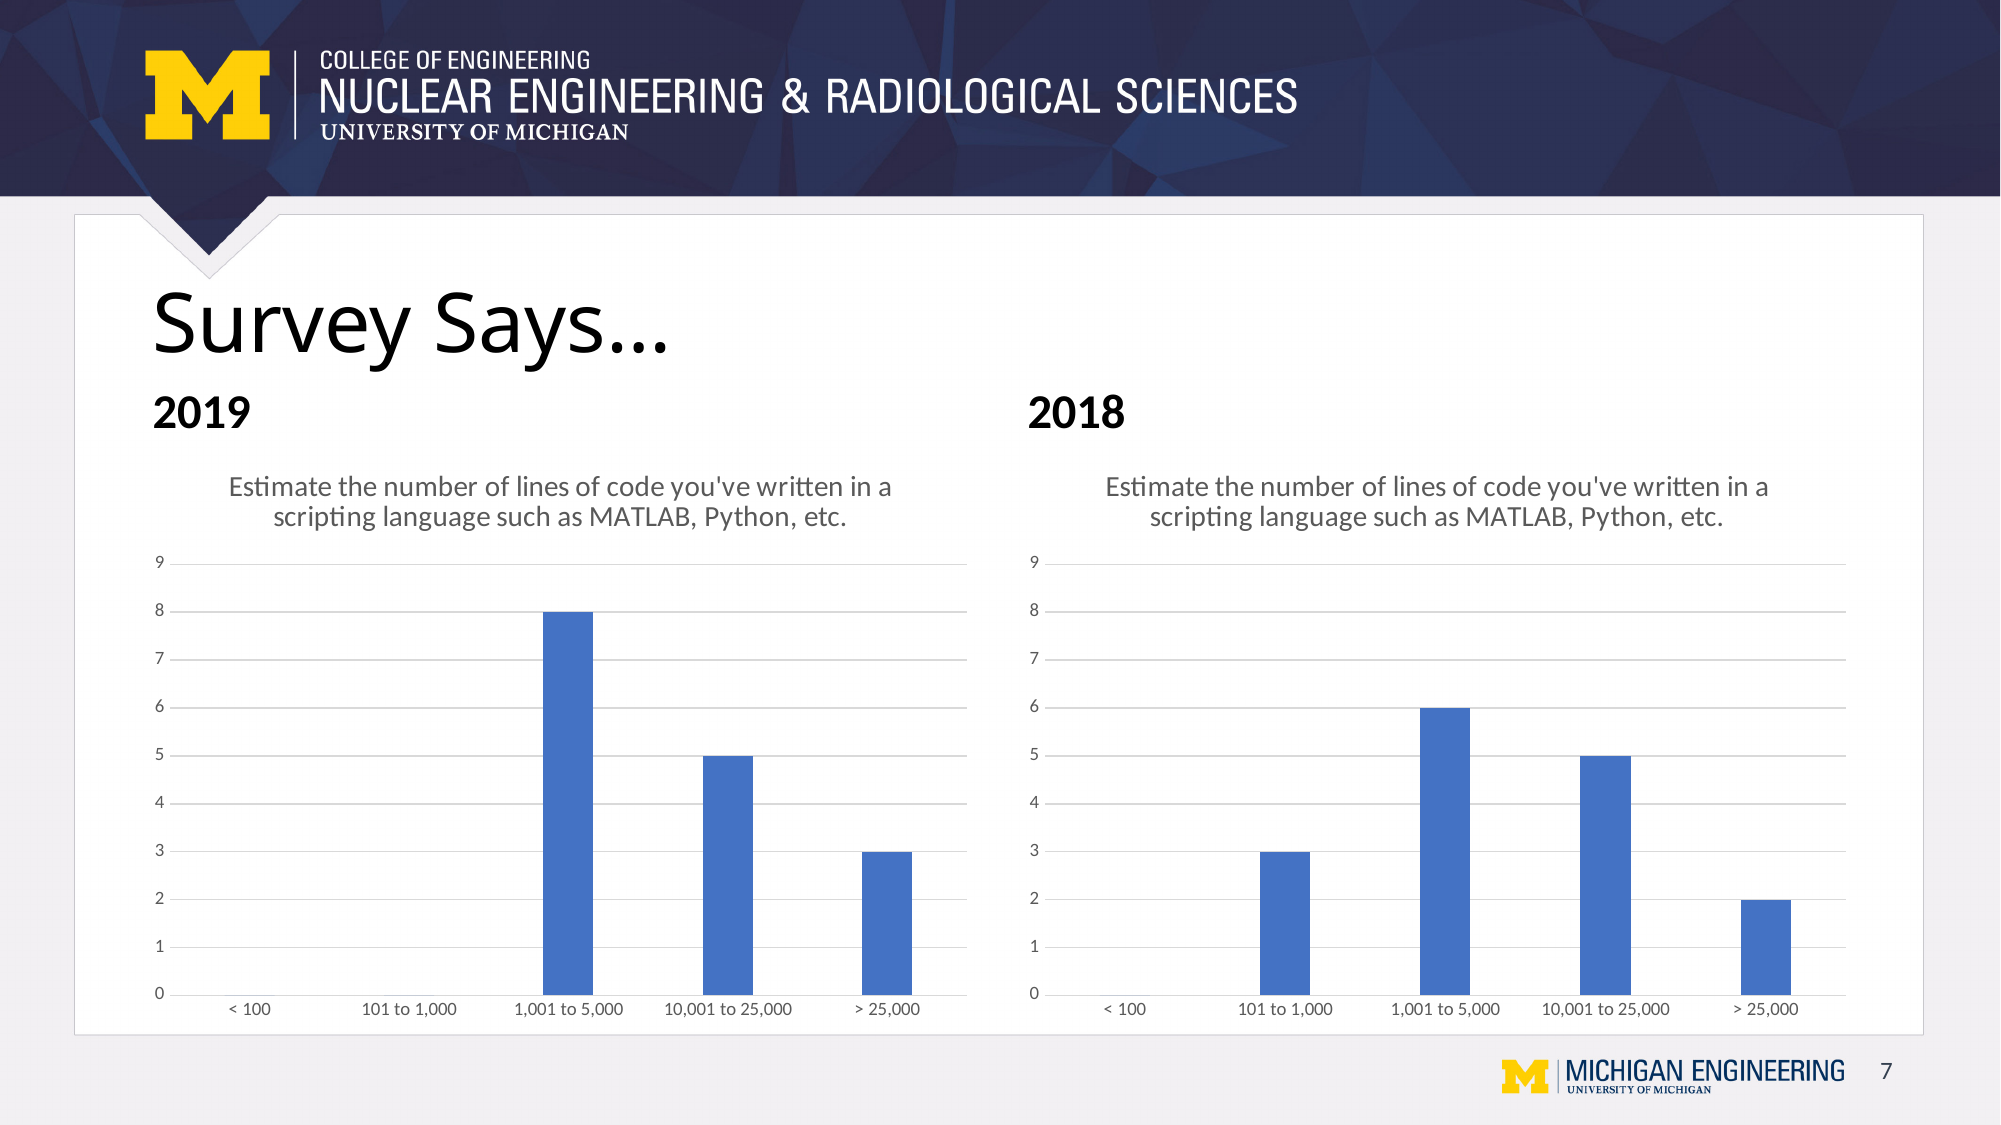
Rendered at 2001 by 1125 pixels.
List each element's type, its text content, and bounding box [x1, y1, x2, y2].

list 2019 [137, 379, 984, 446]
title Survey Says… [137, 273, 1863, 379]
list 2018 [1012, 379, 1863, 446]
chart [1012, 446, 1863, 1032]
chart [137, 446, 984, 1032]
picture [0, 0, 2001, 1125]
